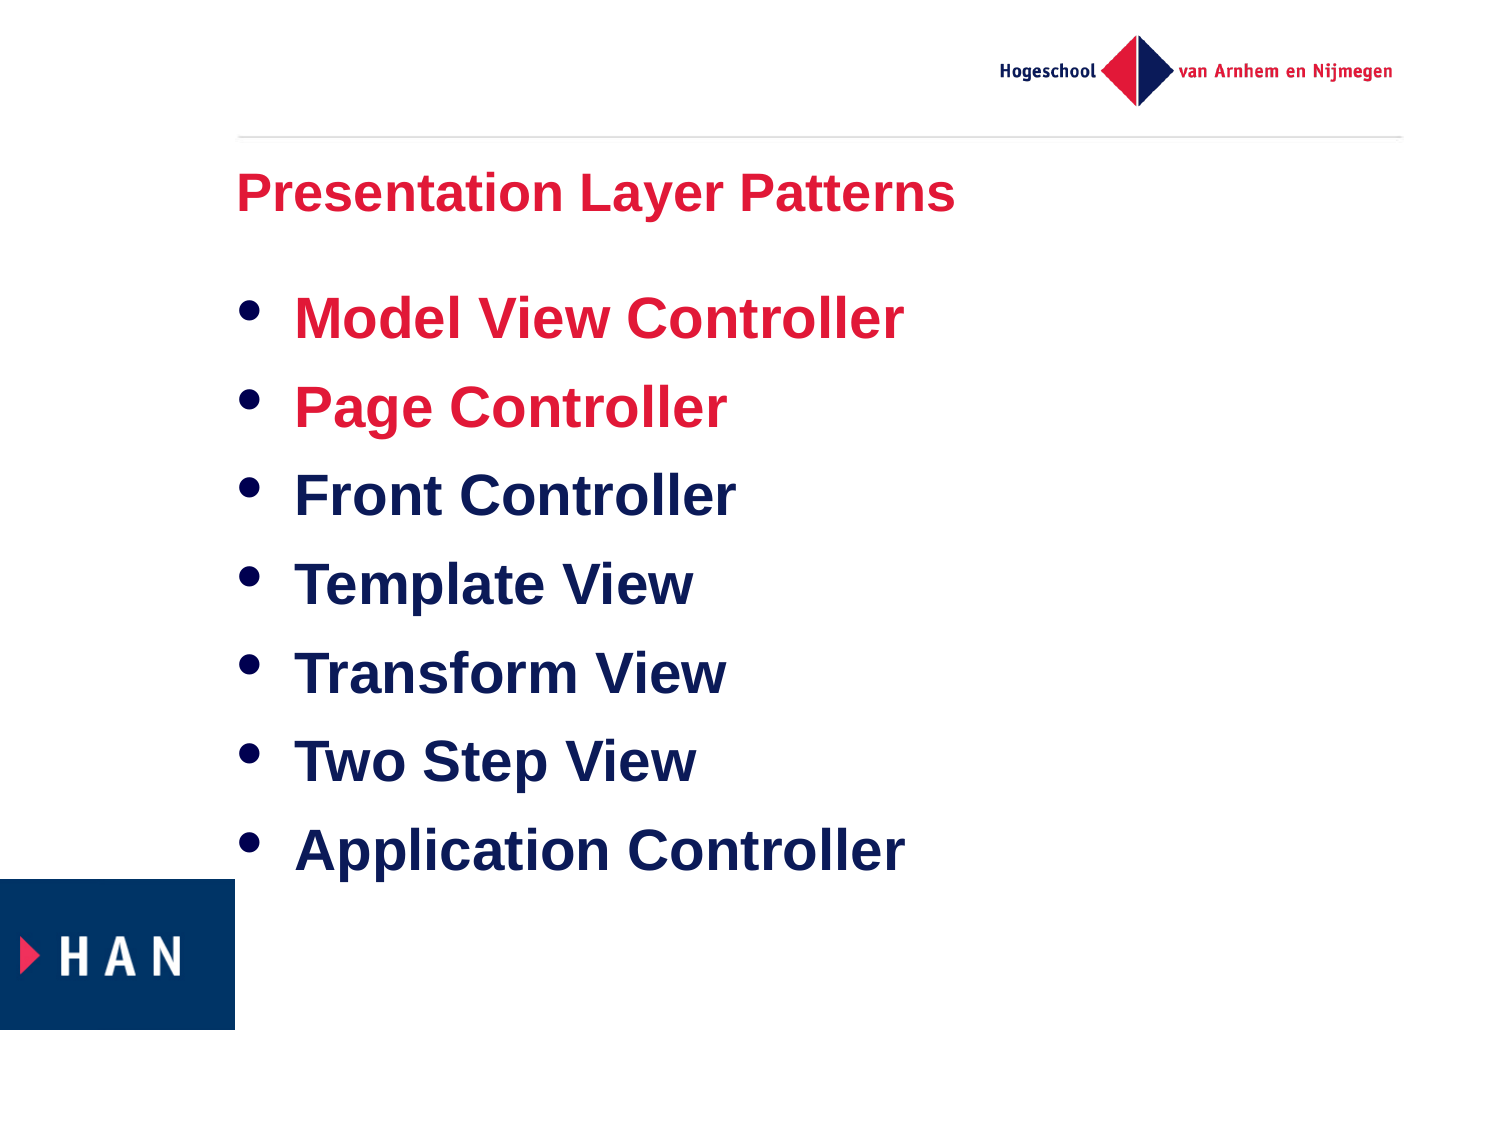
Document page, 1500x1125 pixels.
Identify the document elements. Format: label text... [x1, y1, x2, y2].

list Model View Controller Page Controller Front Controller Template View Transform View Two Step View Application Controller [236, 265, 1403, 880]
picture [233, 126, 1412, 145]
picture [0, 879, 235, 1030]
title Presentation Layer Patterns [236, 147, 1406, 231]
picture [992, 29, 1406, 113]
